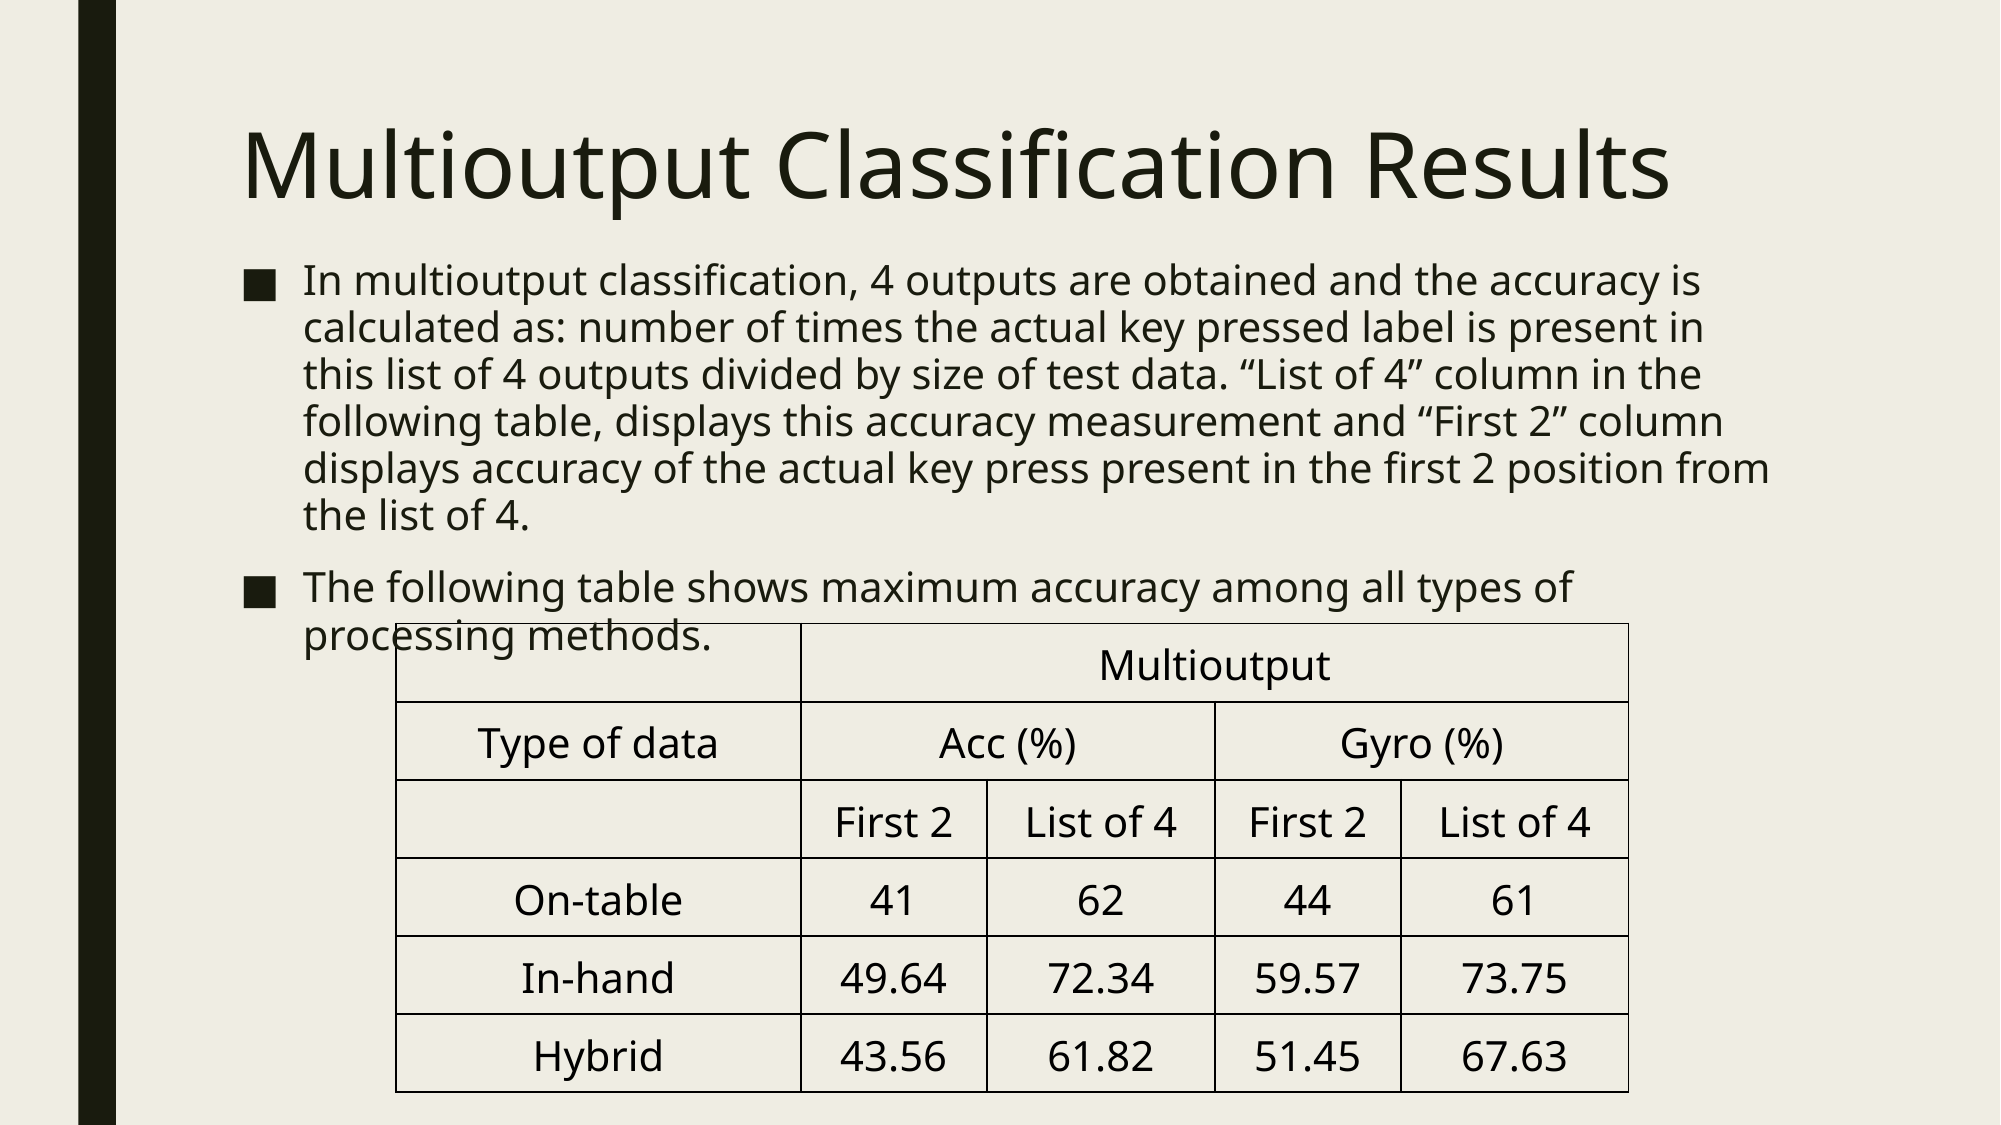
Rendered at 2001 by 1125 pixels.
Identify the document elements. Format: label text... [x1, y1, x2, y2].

table_header [397, 624, 800, 701]
table_cell 44 [1216, 859, 1400, 935]
table_cell 41 [802, 859, 986, 935]
table_cell 59.57 [1216, 937, 1400, 1013]
table_cell [397, 781, 800, 857]
table_cell In-hand [397, 937, 800, 1013]
table_cell On-table [397, 859, 800, 935]
table_cell First 2 [1216, 781, 1400, 857]
text_box In multioutput classification, 4 outputs are obtained and the accuracy is calculated as: number of times the actual key pressed label is present in this list of 4 outputs divided by size of test data. “List of 4” column in the following table, displays this accuracy measurement and “First 2” column displays accuracy of the actual key press present in the first 2 position from the list of 4. The following table shows maximum accuracy among all types of processing methods. [224, 250, 1800, 624]
table_cell Hybrid [397, 1015, 800, 1091]
table_cell 73.75 [1402, 937, 1628, 1013]
table_cell First 2 [802, 781, 986, 857]
table_cell List of 4 [1402, 781, 1628, 857]
table_cell 67.63 [1402, 1015, 1628, 1091]
table_cell Acc (%) [802, 703, 1214, 779]
table_cell Type of data [397, 703, 800, 779]
table_cell 62 [988, 859, 1214, 935]
table_cell 49.64 [802, 937, 986, 1013]
table_cell 61 [1402, 859, 1628, 935]
table_cell 43.56 [802, 1015, 986, 1091]
table_cell List of 4 [988, 781, 1214, 857]
table_cell 61.82 [988, 1015, 1214, 1091]
table_cell 51.45 [1216, 1015, 1400, 1091]
table_cell 72.34 [988, 937, 1214, 1013]
title Multioutput Classification Results [225, 112, 1800, 250]
table_header Multioutput [802, 624, 1628, 701]
table_cell Gyro (%) [1216, 703, 1628, 779]
